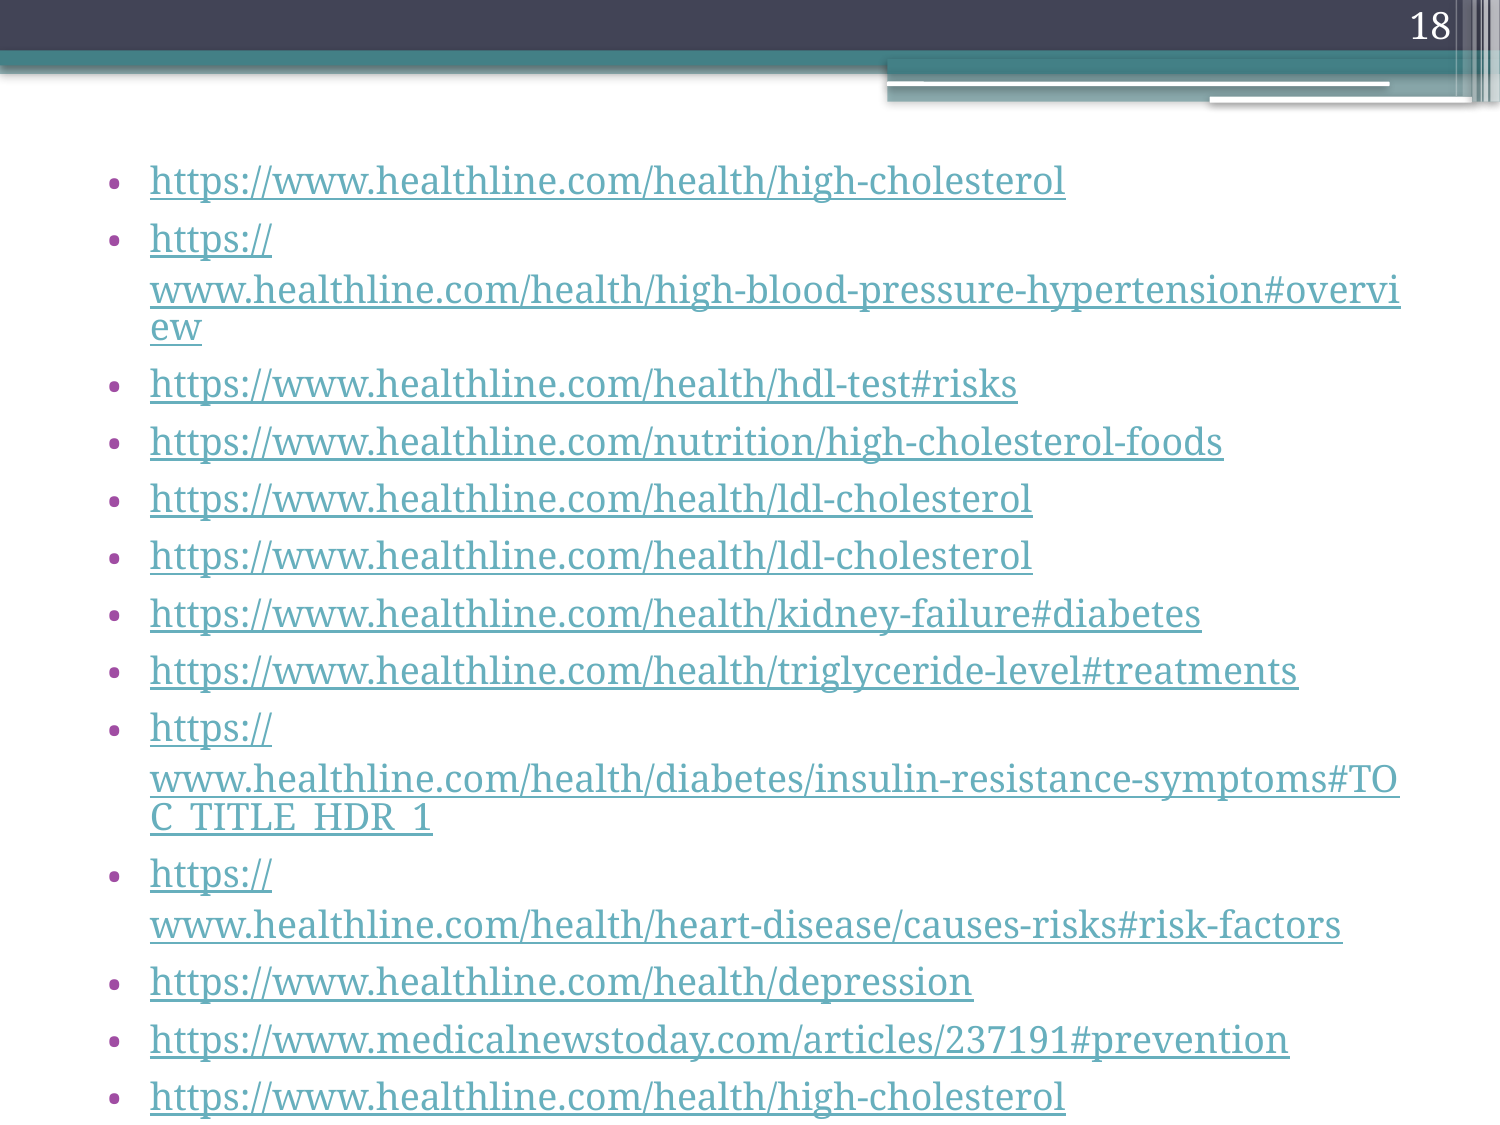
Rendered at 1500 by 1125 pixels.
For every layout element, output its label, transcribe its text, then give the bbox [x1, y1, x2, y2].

slide_number 18 [1341, 0, 1466, 61]
list https://www.healthline.com/health/high-cholesterol https://www.healthline.com/health/high-blood-pressure-hypertension#overview https://www.healthline.com/health/hdl-test#risks https://www.healthline.com/nutrition/high-cholesterol-foods https://www.healthline.com/health/ldl-cholesterol https://www.healthline.com/health/ldl-cholesterol https://www.healthline.com/health/kidney-failure#diabetes https://www.healthline.com/health/triglyceride-level#treatments https://www.healthline.com/health/diabetes/insulin-resistance-symptoms#TOC_TITLE_HDR_1 https://www.healthline.com/health/heart-disease/causes-risks#risk-factors https://www.healthline.com/health/depression https://www.medicalnewstoday.com/articles/237191#prevention https://www.healthline.com/health/high-cholesterol [75, 149, 1425, 1079]
